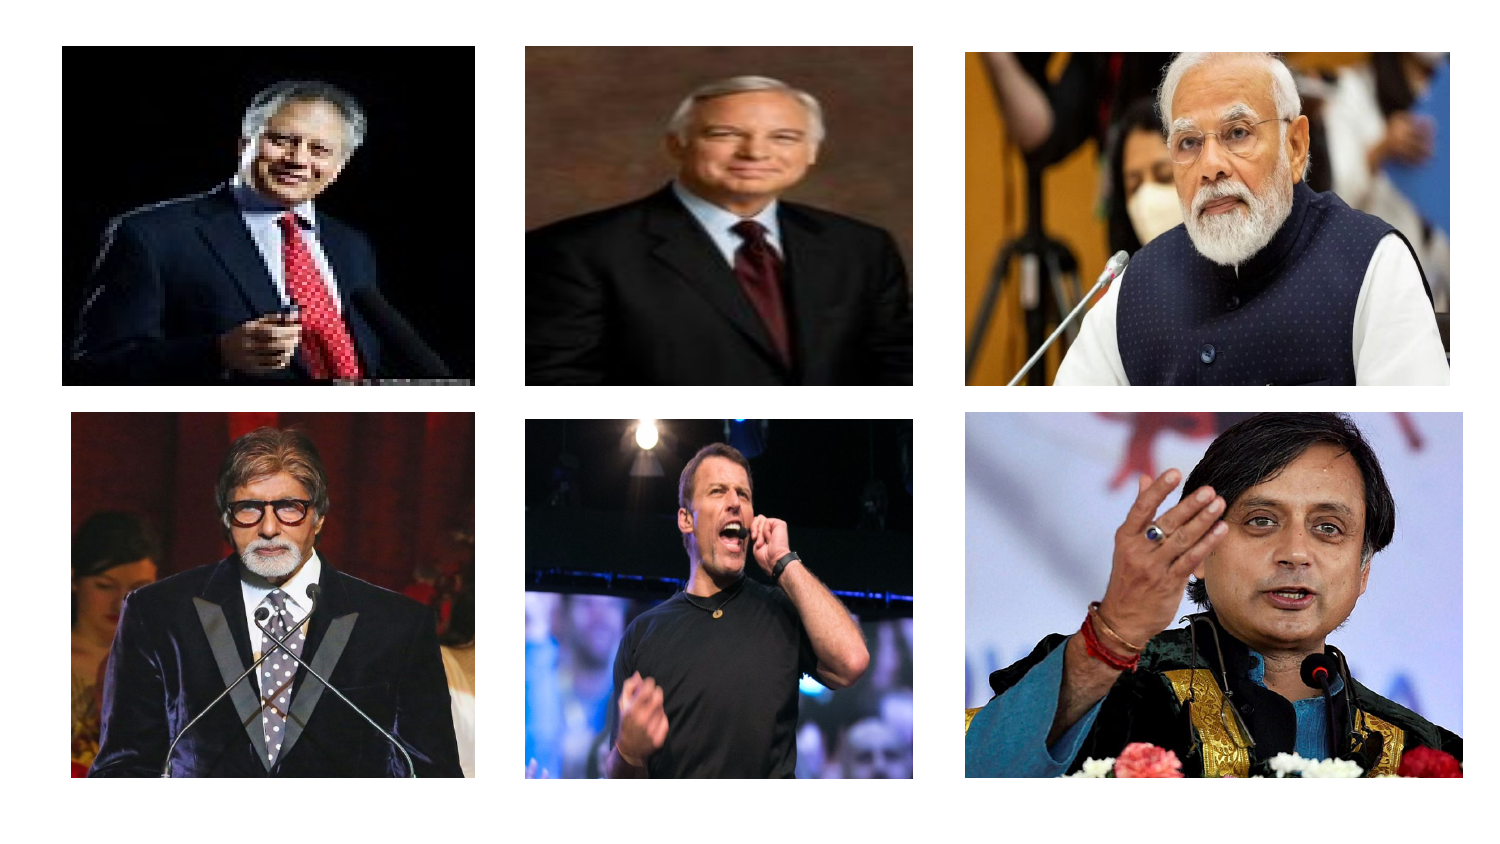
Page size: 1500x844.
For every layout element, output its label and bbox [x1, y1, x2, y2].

picture [62, 46, 476, 386]
picture [70, 412, 476, 779]
picture [965, 51, 1451, 386]
picture [524, 419, 913, 779]
picture [524, 46, 913, 386]
picture [965, 412, 1463, 779]
